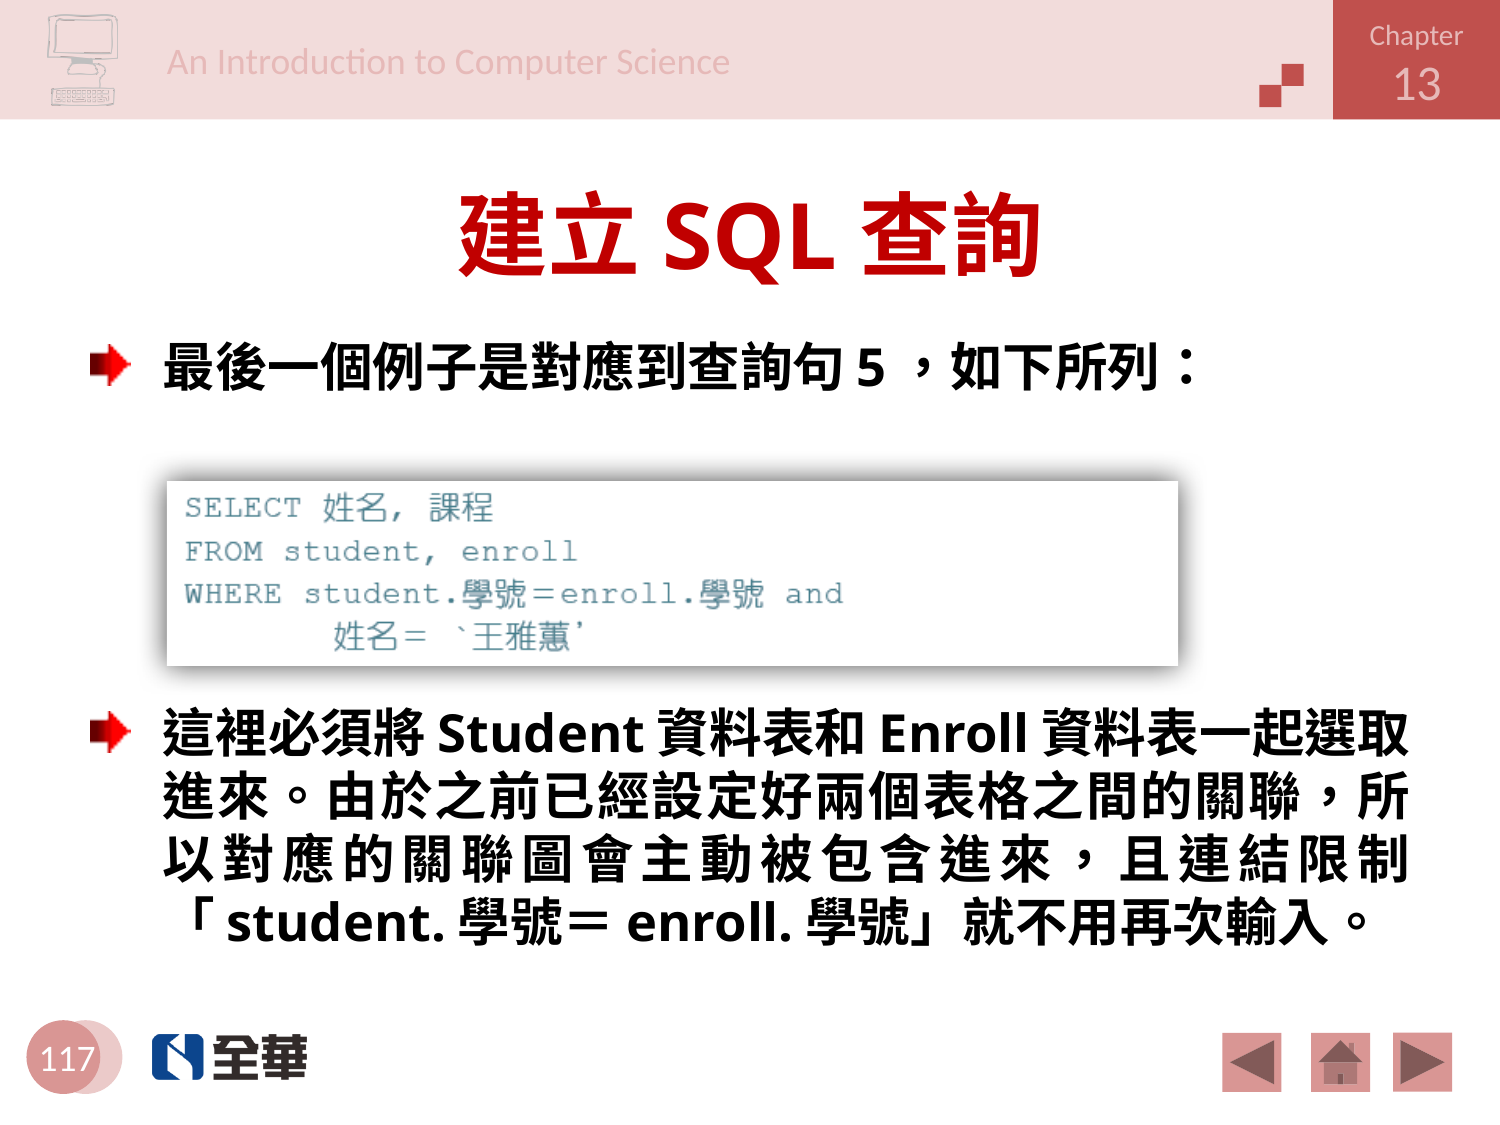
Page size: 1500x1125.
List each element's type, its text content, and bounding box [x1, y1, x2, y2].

list 最後一個例子是對應到查詢句5，如下所列： 這裡必須將Student資料表和Enroll資料表一起選取進來。由於之前已經設定好兩個表格之間的關聯，所以對應的關聯圖會主動被包含進來，且連結限制「student.學號＝enroll.學號」就不用再次輸入。 [75, 326, 1425, 1005]
picture [152, 1034, 307, 1080]
picture [90, 711, 131, 753]
title 建立SQL查詢 [75, 138, 1425, 326]
picture [90, 344, 131, 386]
picture [166, 481, 1179, 667]
picture [47, 14, 118, 106]
